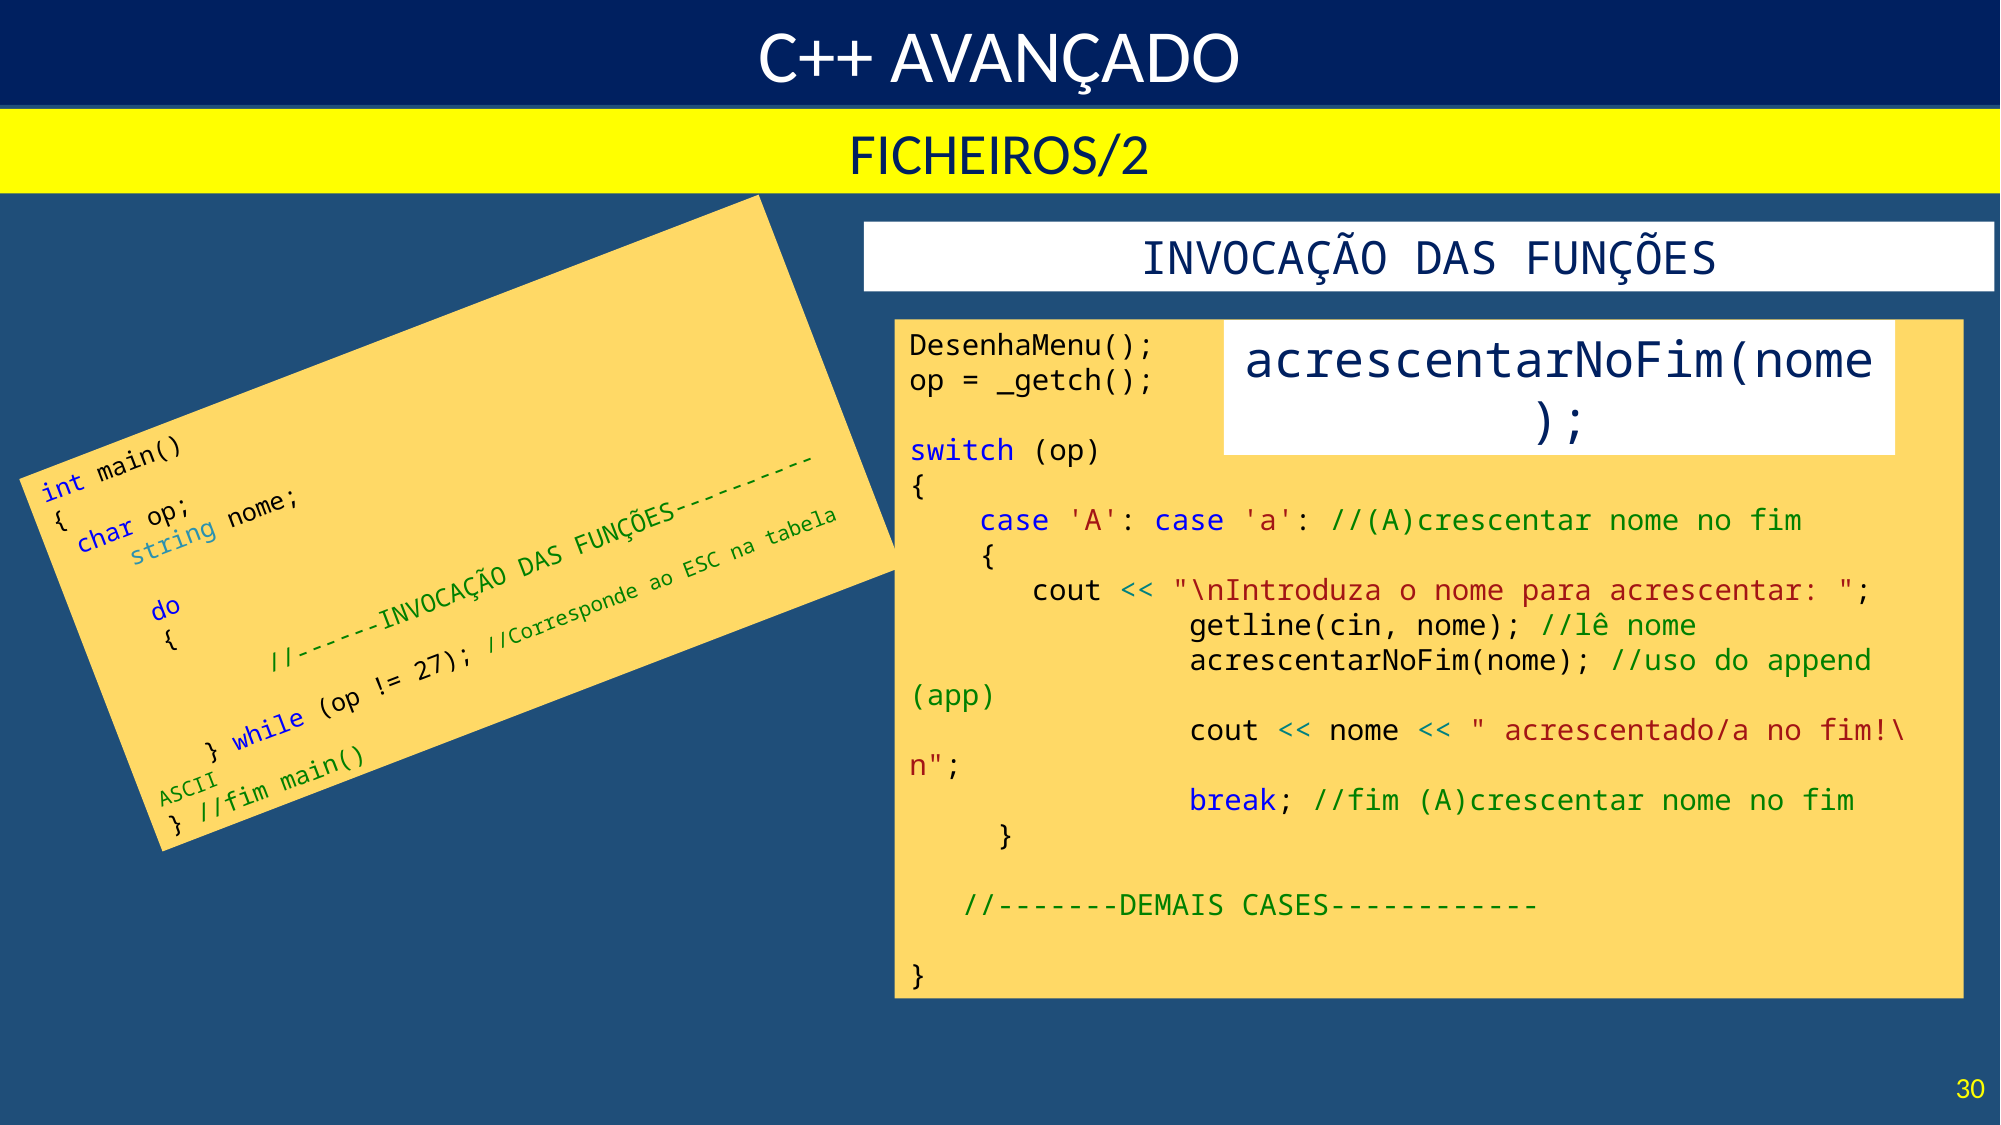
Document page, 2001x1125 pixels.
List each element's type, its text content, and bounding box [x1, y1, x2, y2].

text_box DesenhaMenu(); op = _getch(); switch (op) { case 'A': case 'a': //(A)crescentar nome no fim { cout << "\nIntroduza o nome para acrescentar: "; getline(cin, nome); //lê nome acrescentarNoFim(nome); //uso do append (app) cout << nome << " acrescentado/a no fim!\n"; break; //fim (A)crescentar nome no fim } //-------DEMAIS CASES------------ } [894, 319, 1964, 999]
text_box FICHEIROS/2 [0, 108, 2000, 194]
text_box INVOCAÇÃO DAS FUNÇÕES [863, 221, 1995, 292]
text_box acrescentarNoFim(nome); [1223, 320, 1896, 455]
text_box int main() { char op; string nome; do { //------INVOCAÇÃO DAS FUNÇÕES---------- } while (op != 27); //Corresponde ao ESC na tabela ASCII } //fim main() [19, 194, 902, 852]
